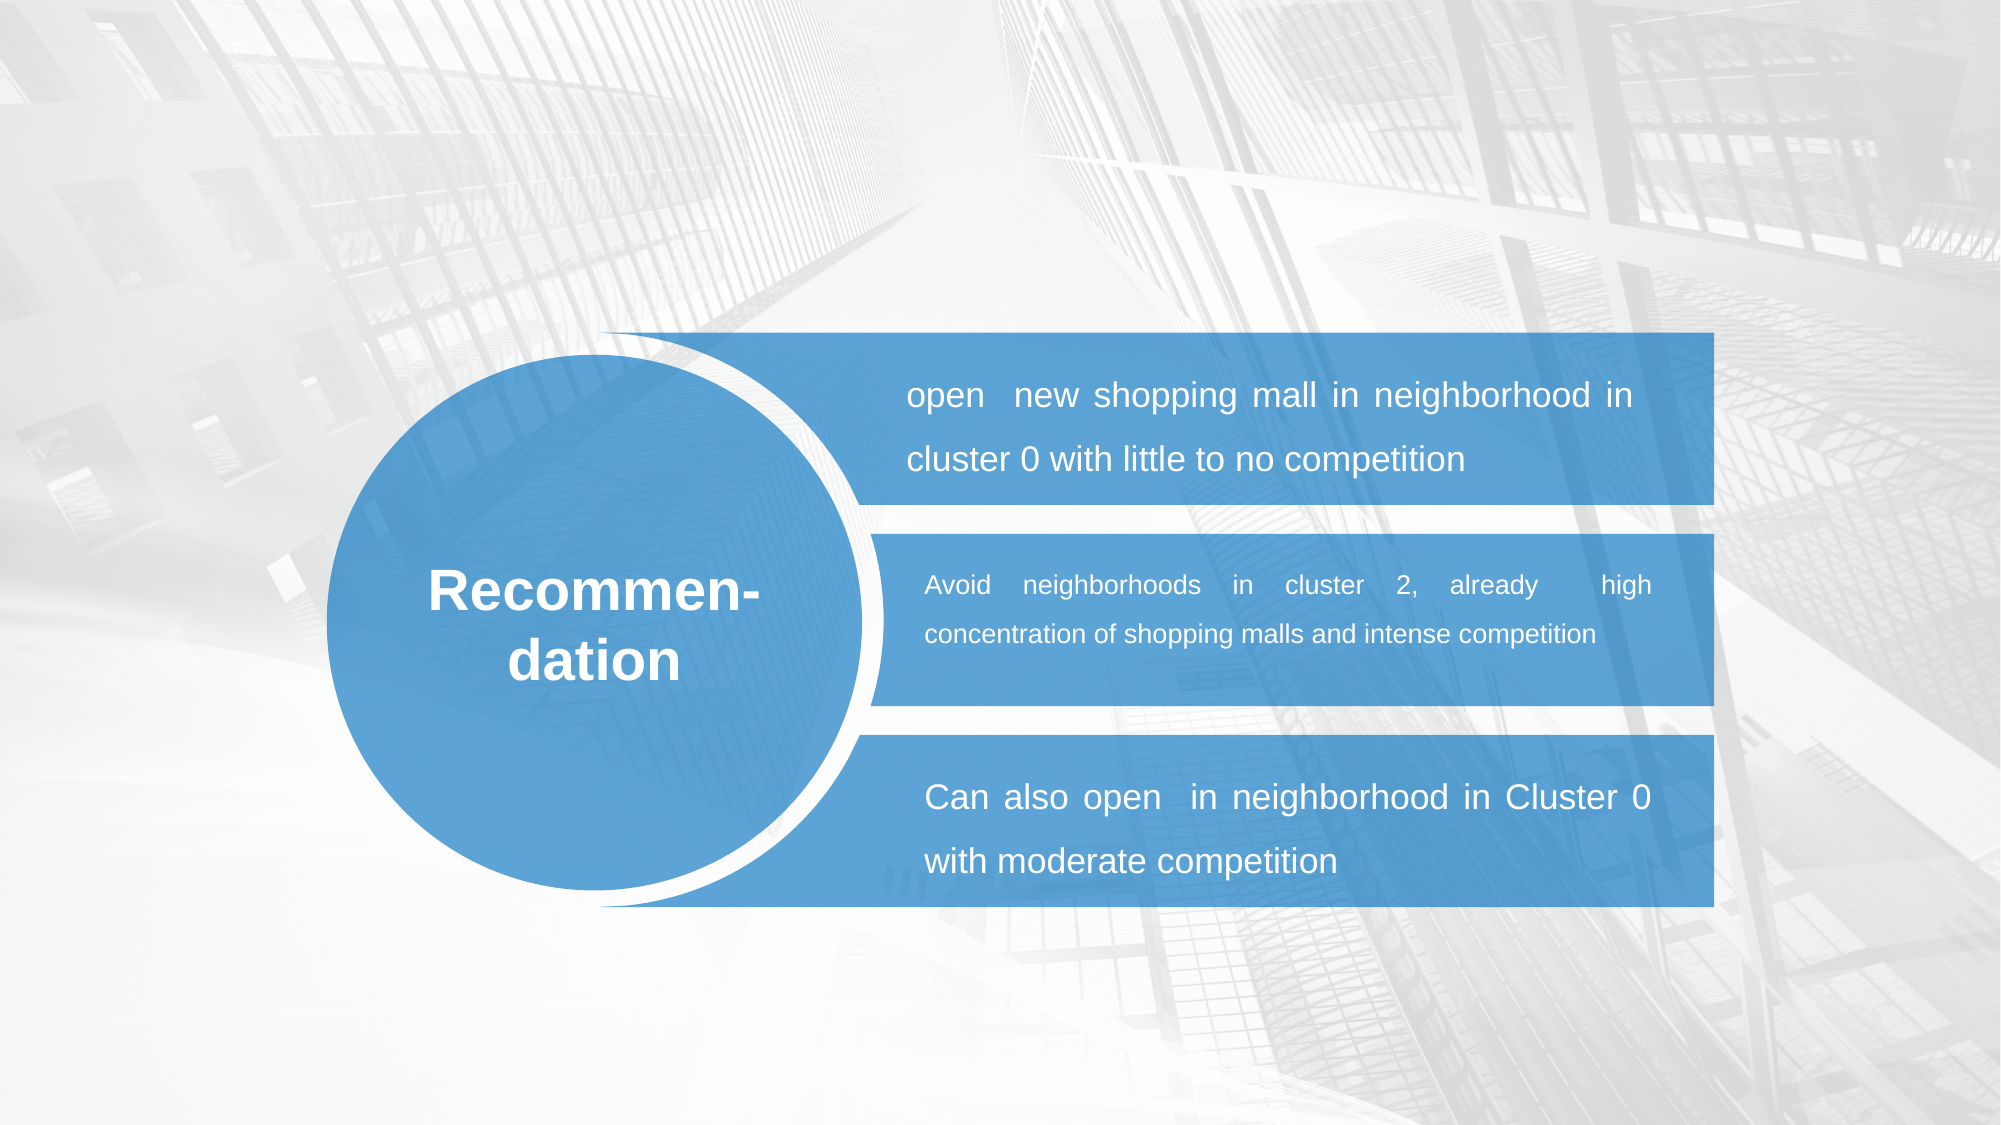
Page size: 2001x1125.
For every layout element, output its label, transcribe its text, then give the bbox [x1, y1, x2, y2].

text_box Recommen-dation [325, 353, 864, 892]
text_box Avoid neighborhoods in cluster 2, already high concentration of shopping malls and intense competition [909, 544, 1667, 688]
text_box [599, 733, 1716, 909]
text_box Can also open in neighborhood in Cluster 0 with moderate competition [909, 745, 1667, 889]
text_box [599, 331, 1716, 506]
text_box open new shopping mall in neighborhood in cluster 0 with little to no competition [891, 343, 1649, 487]
text_box [869, 532, 1716, 708]
text_box [442, 565, 747, 680]
